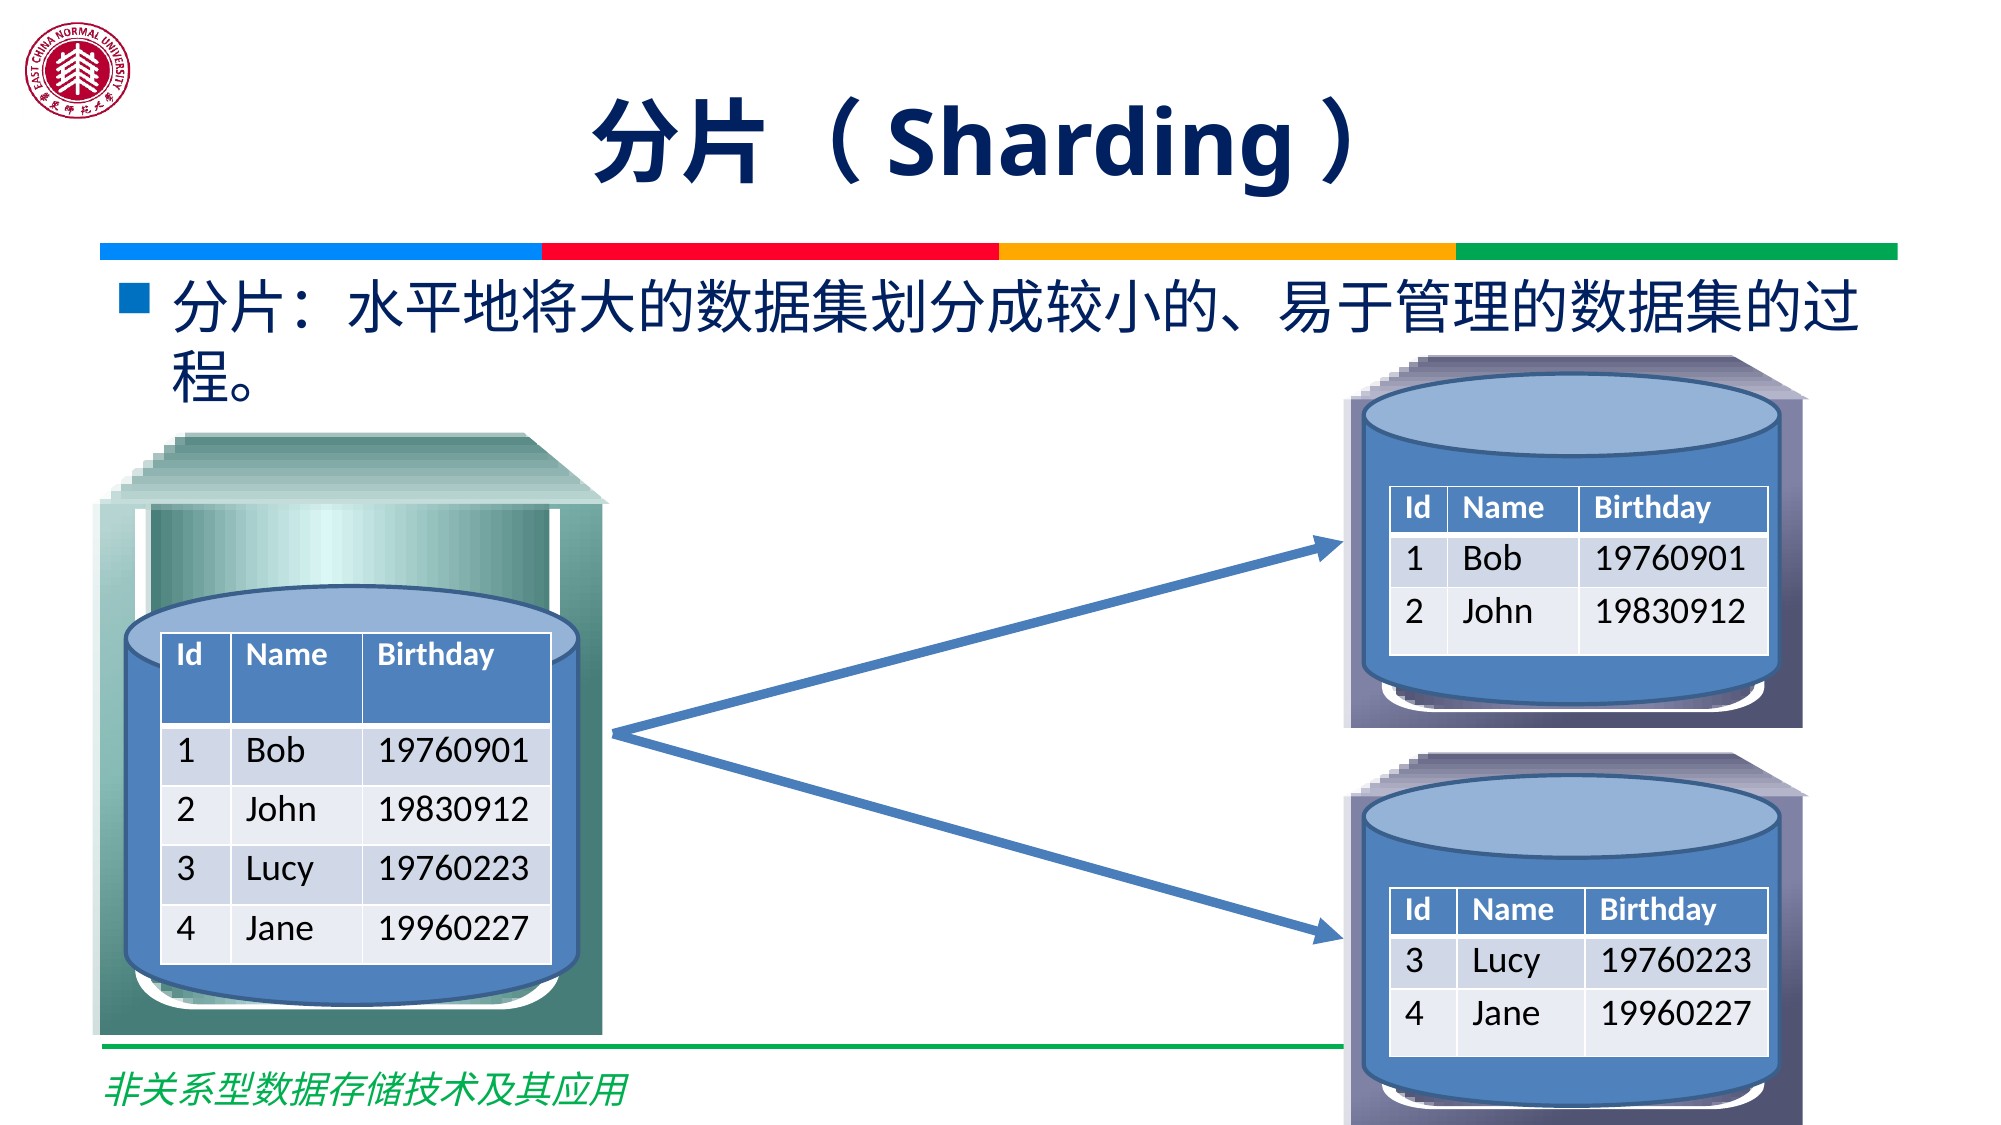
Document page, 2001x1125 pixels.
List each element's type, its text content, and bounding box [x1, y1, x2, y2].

picture [86, 243, 1898, 260]
picture [23, 21, 131, 119]
picture [1343, 752, 1813, 1125]
picture [1343, 354, 1813, 729]
title 分片（Sharding） [99, 45, 1900, 233]
list 分片：水平地将大的数据集划分成较小的、易于管理的数据集的过程。 [99, 262, 1900, 1005]
picture [92, 432, 614, 1036]
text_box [612, 541, 1344, 733]
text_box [612, 733, 1344, 939]
